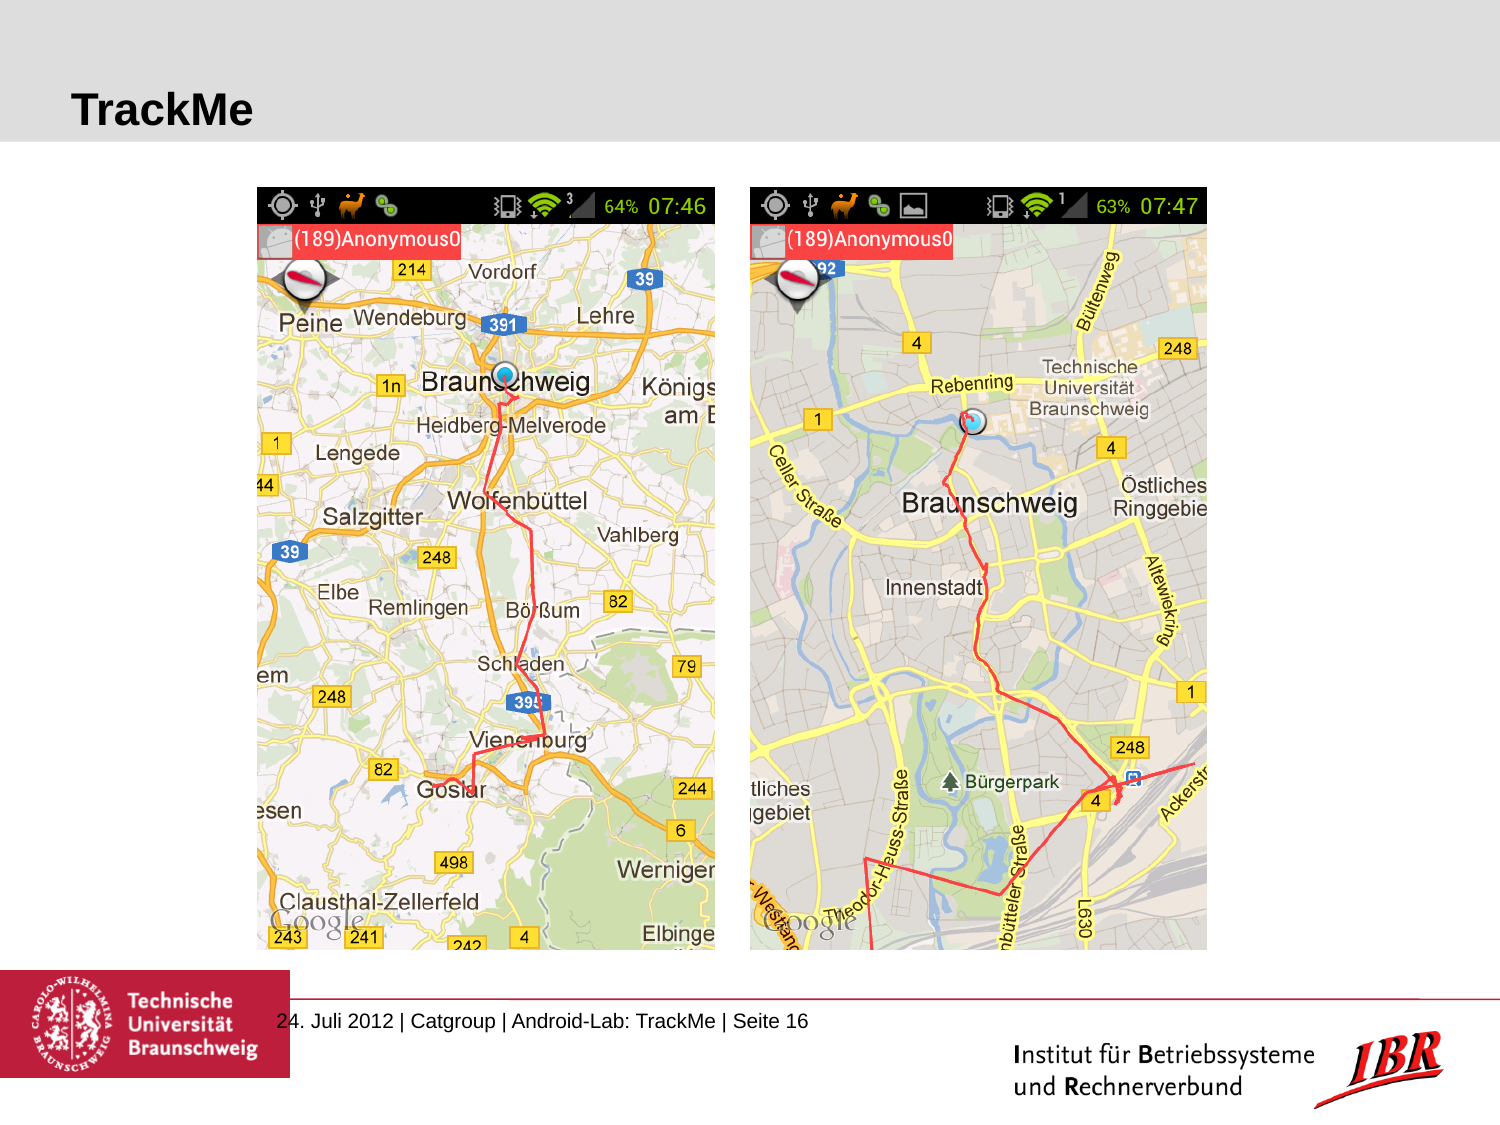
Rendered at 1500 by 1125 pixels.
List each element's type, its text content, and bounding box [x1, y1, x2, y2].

picture [1015, 1031, 1444, 1109]
picture [749, 187, 1208, 950]
title TrackMe [70, 17, 1445, 135]
picture [0, 970, 290, 1078]
picture [257, 187, 716, 950]
